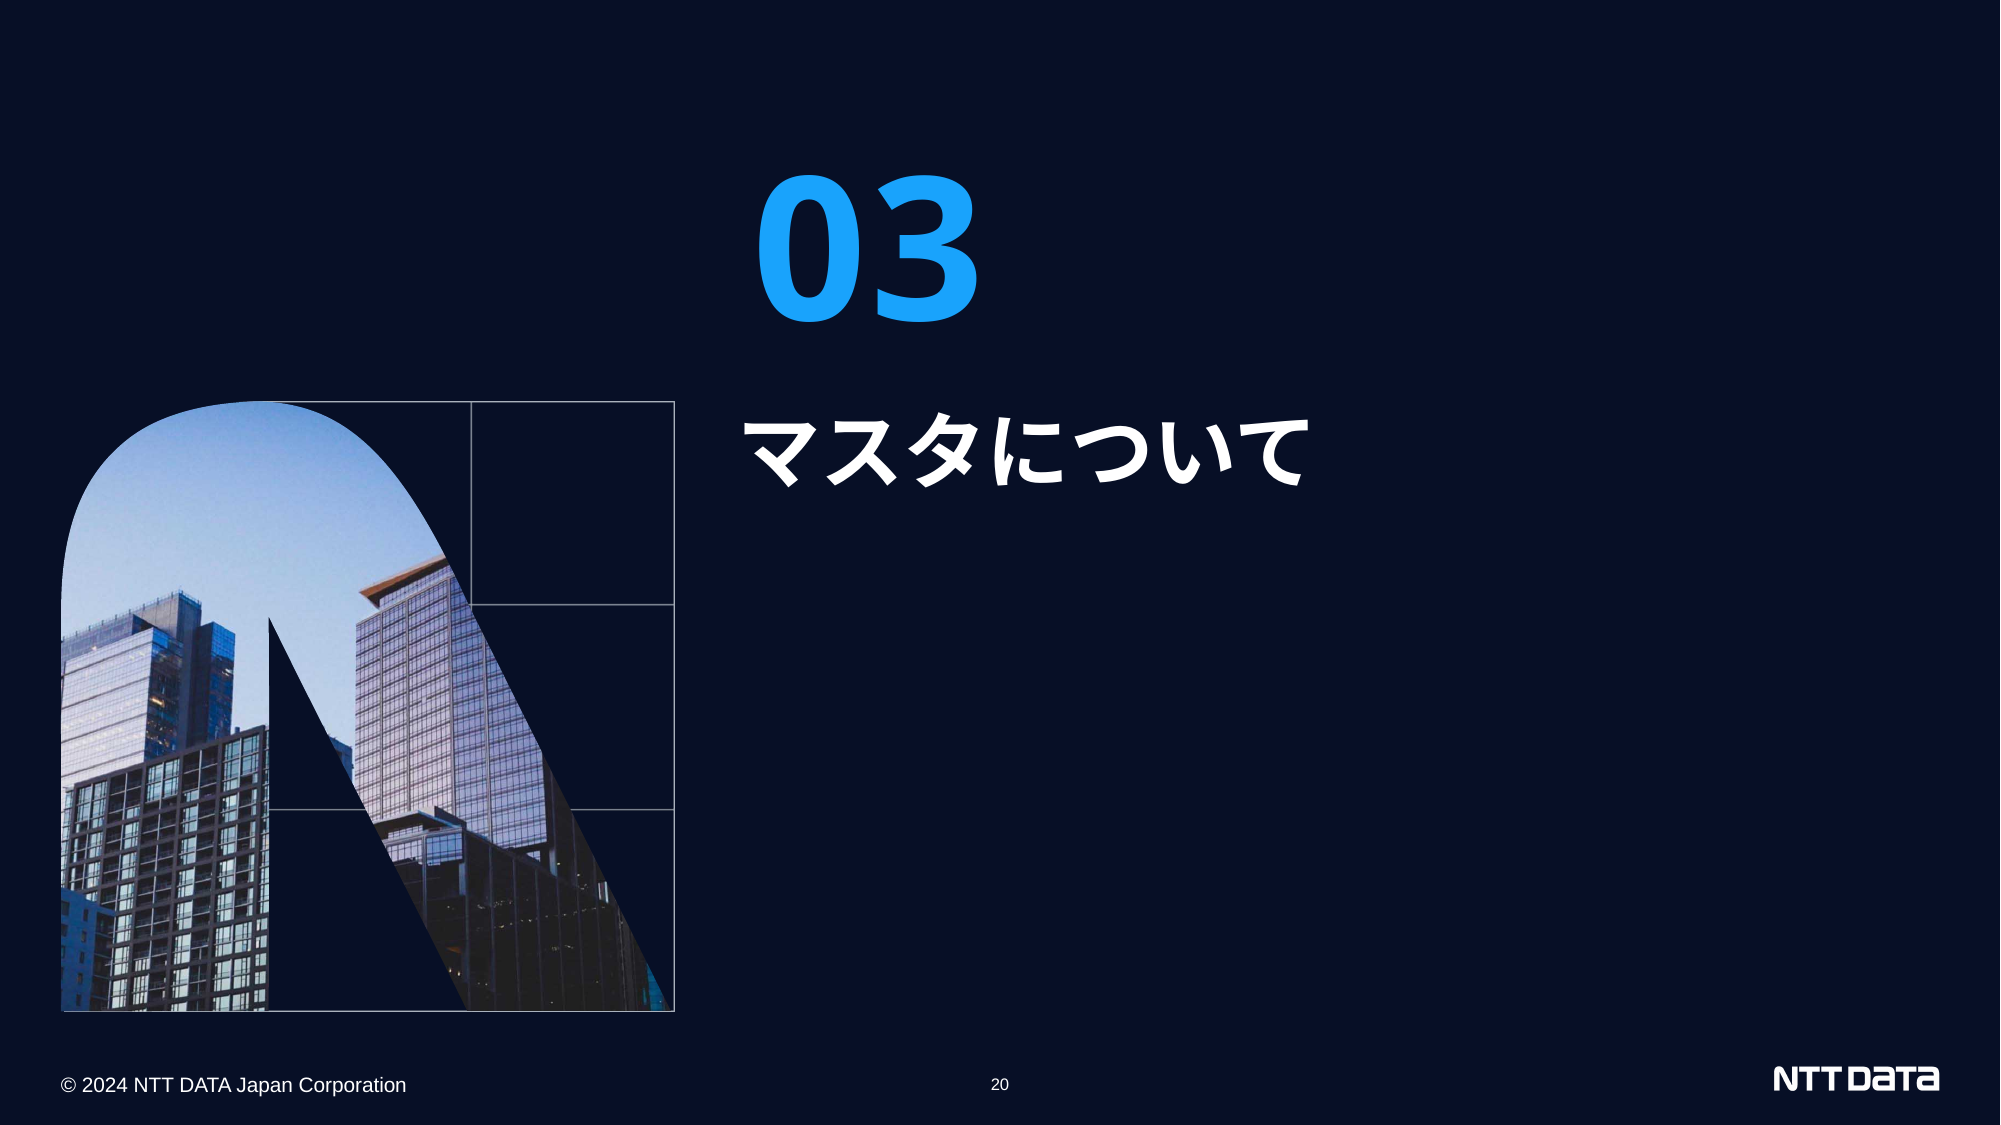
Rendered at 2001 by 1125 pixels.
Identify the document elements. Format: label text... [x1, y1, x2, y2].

list マスタについて [737, 399, 1938, 1013]
picture [60, 401, 675, 1012]
title 03 [737, 112, 1938, 351]
picture [1762, 1054, 1951, 1103]
